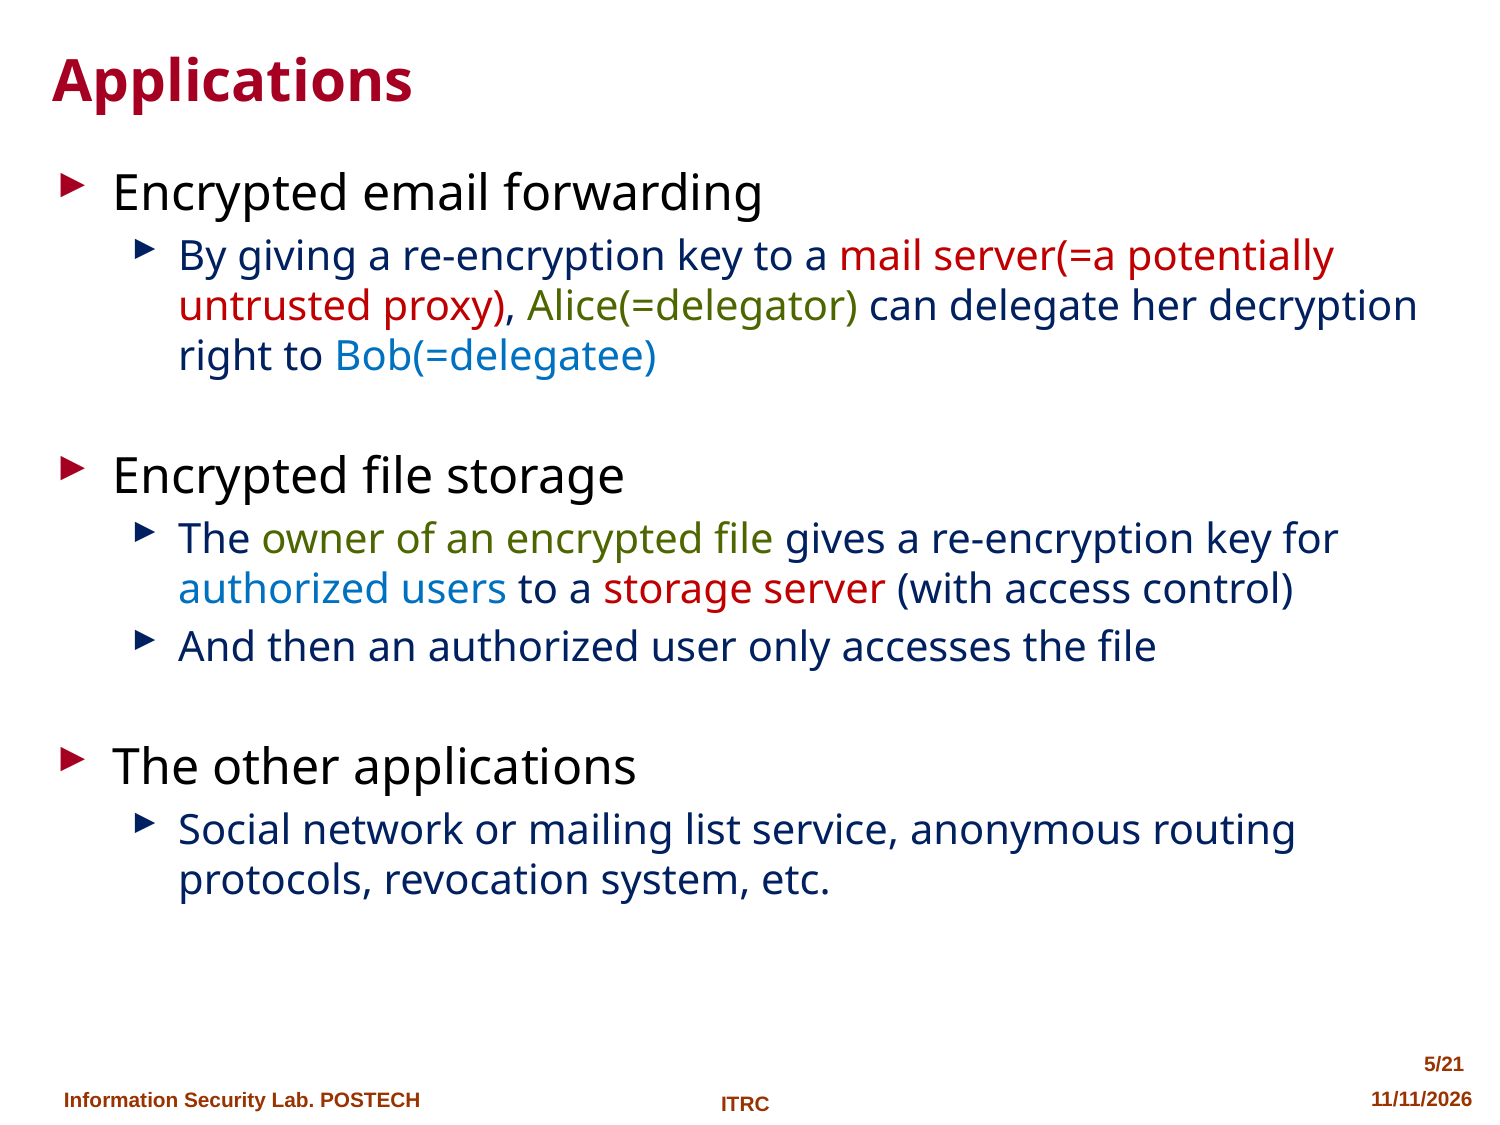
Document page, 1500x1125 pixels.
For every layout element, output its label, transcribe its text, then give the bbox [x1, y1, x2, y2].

title Applications [37, 27, 1459, 122]
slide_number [1137, 1078, 1488, 1120]
slide_number 5/21 [1379, 1043, 1500, 1083]
footer ITRC [507, 1083, 983, 1125]
list Encrypted email forwarding By giving a re-encryption key to a mail server(=a potentially untrusted proxy), Alice(=delegator) can delegate her decryption right to Bob(=delegatee) Encrypted file storage The owner of an encrypted file gives a re-encryption key for authorized users to a storage server (with access control) And then an authorized user only accesses the file The other applications Social network or mailing list service, anonymous routing protocols, revocation system, etc. [41, 152, 1457, 1013]
